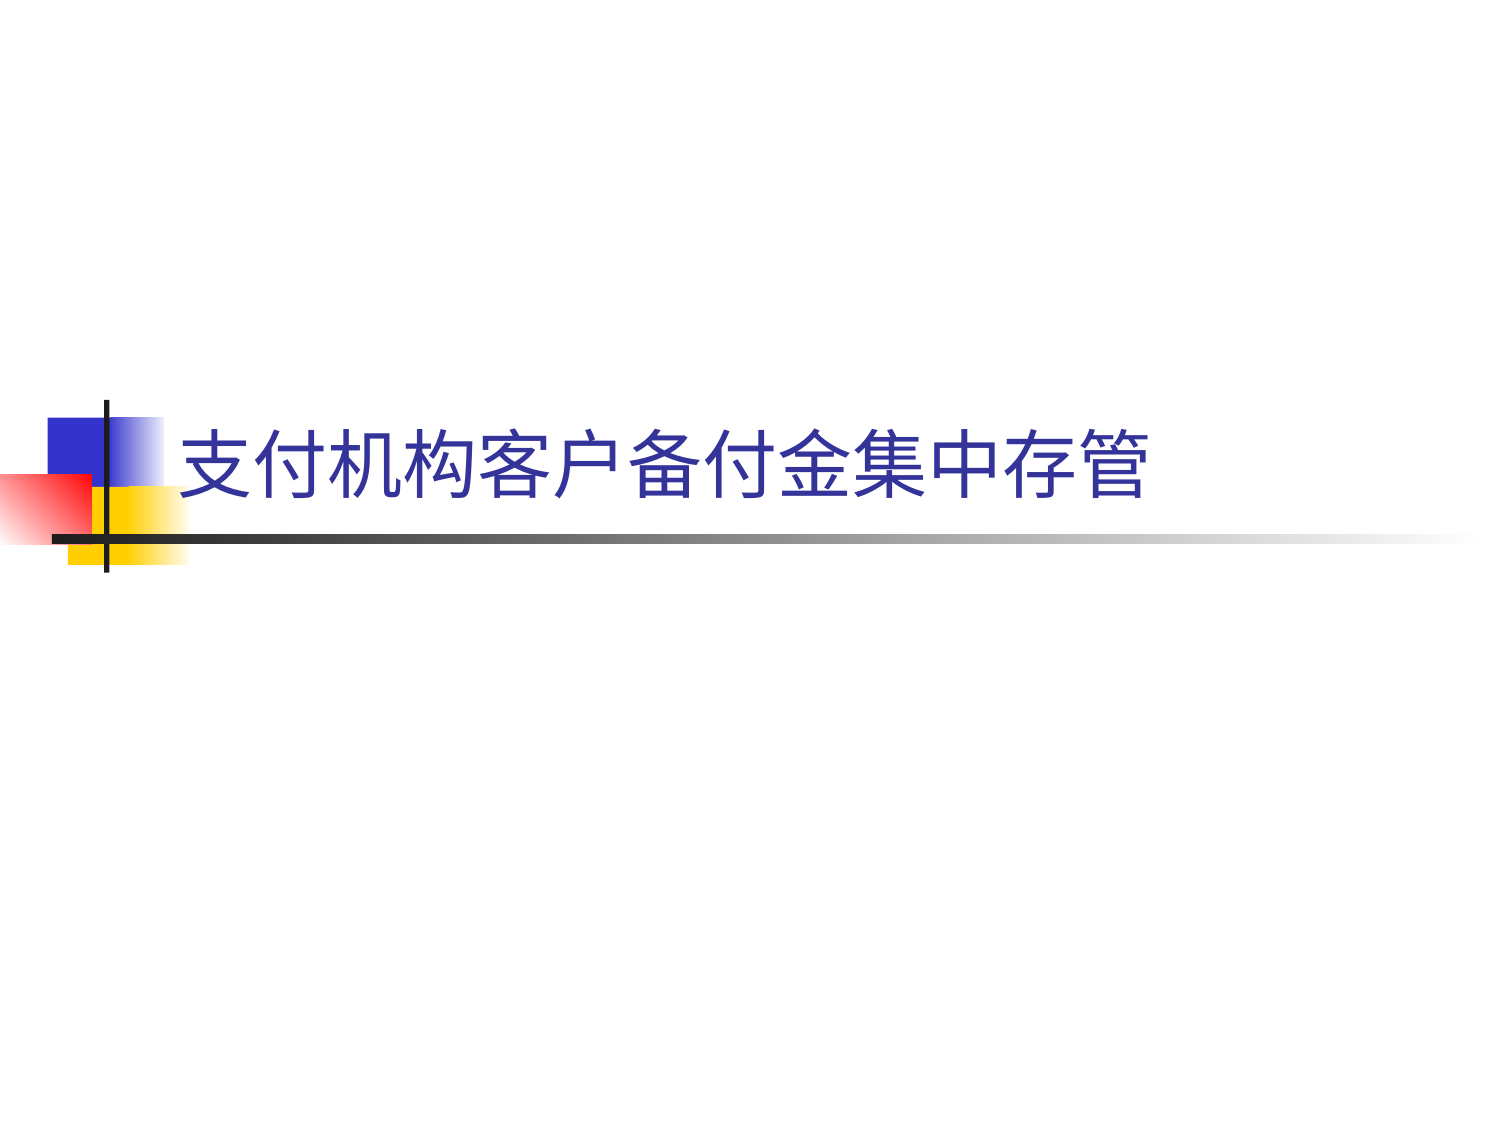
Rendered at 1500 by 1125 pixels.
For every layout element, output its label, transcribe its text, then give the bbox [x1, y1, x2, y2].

title 支付机构客户备付金集中存管 [162, 275, 1438, 515]
